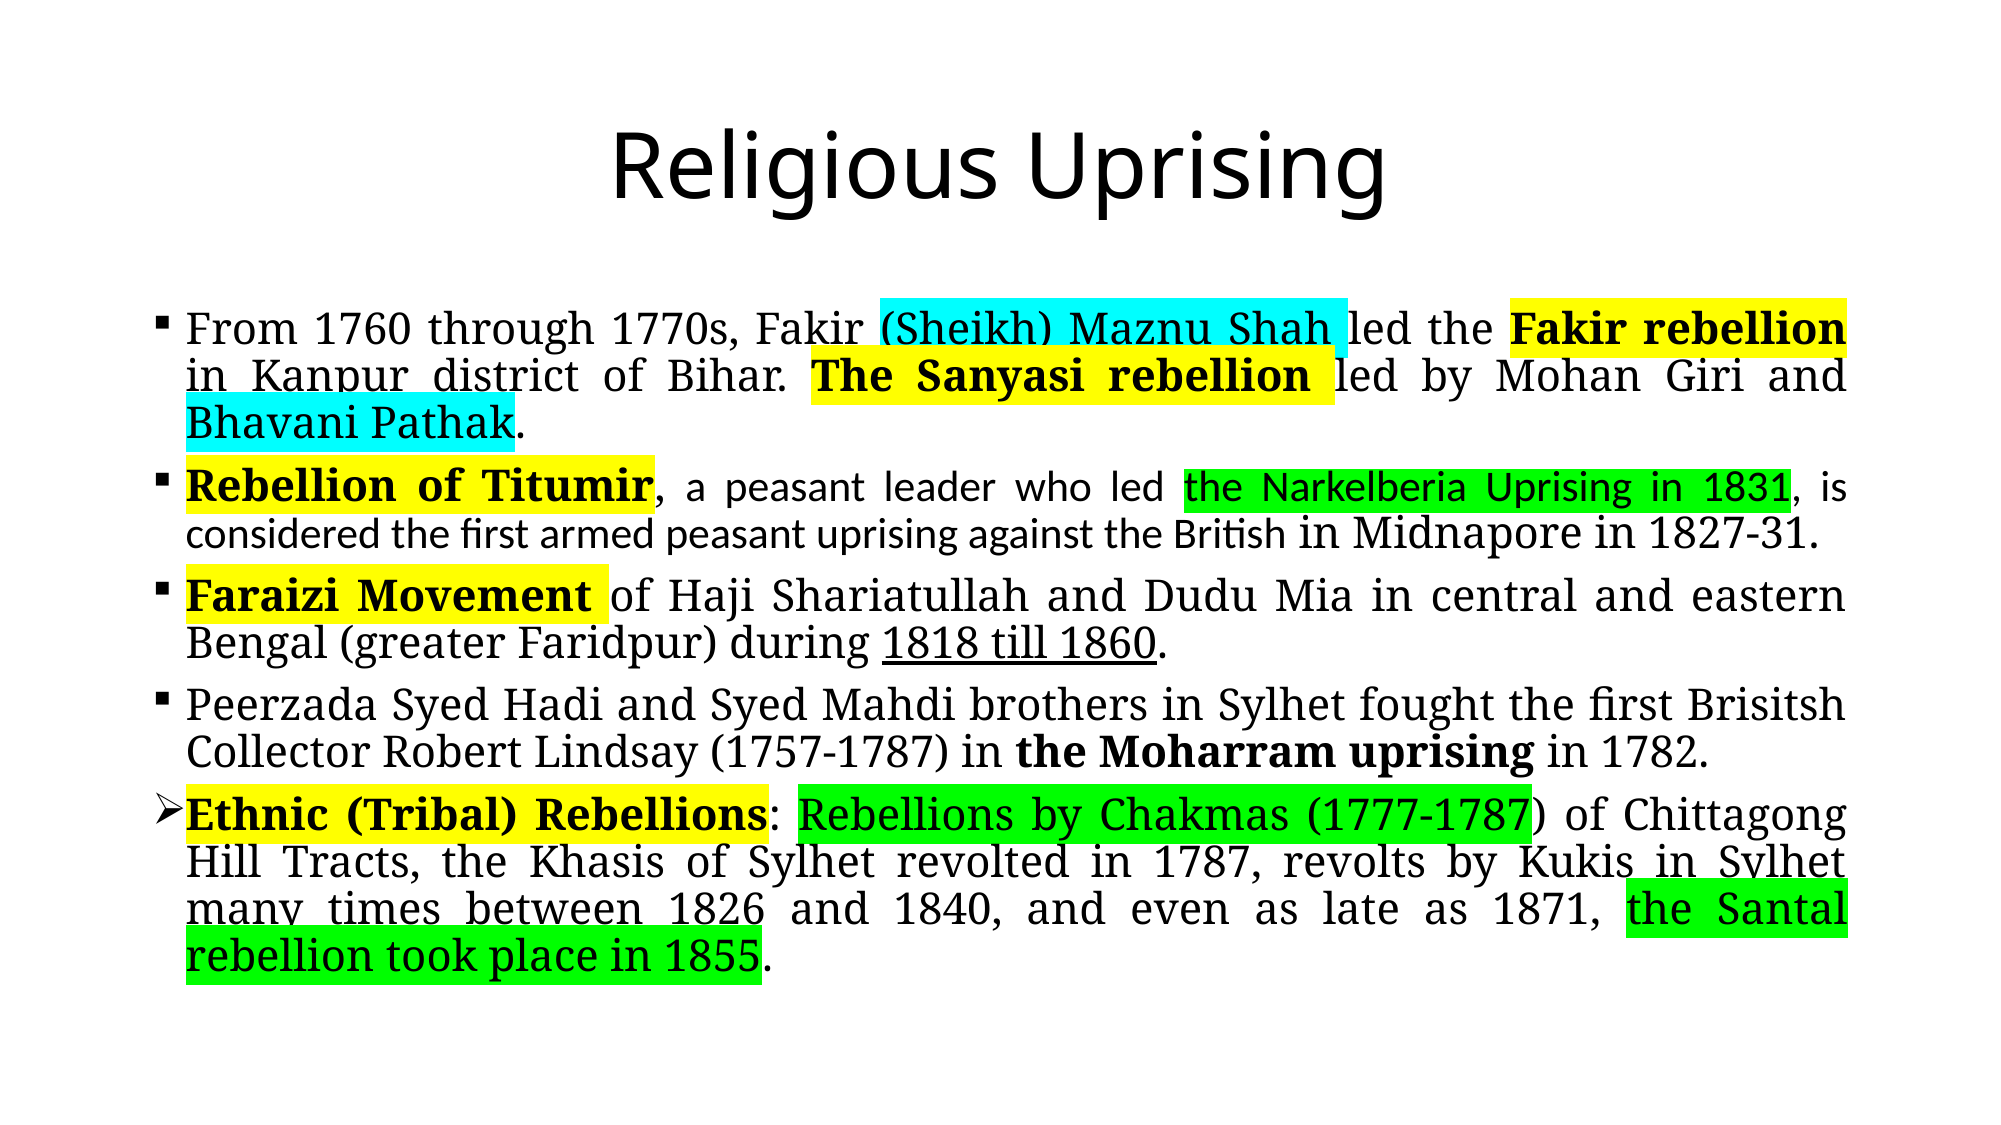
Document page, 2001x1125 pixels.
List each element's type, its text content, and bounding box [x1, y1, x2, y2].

title Religious Uprising [137, 59, 1863, 278]
list From 1760 through 1770s, Fakir (Sheikh) Maznu Shah led the Fakir rebellion in Kanpur district of Bihar. The Sanyasi rebellion led by Mohan Giri and Bhavani Pathak. Rebellion of Titumir, a peasant leader who led the Narkelberia Uprising in 1831, is considered the first armed peasant uprising against the British in Midnapore in 1827-31. Faraizi Movement of Haji Shariatullah and Dudu Mia in central and eastern Bengal (greater Faridpur) during 1818 till 1860. Peerzada Syed Hadi and Syed Mahdi brothers in Sylhet fought the first Brisitsh Collector Robert Lindsay (1757-1787) in the Moharram uprising in 1782. Ethnic (Tribal) Rebellions: Rebellions by Chakmas (1777-1787) of Chittagong Hill Tracts, the Khasis of Sylhet revolted in 1787, revolts by Kukis in Sylhet many times between 1826 and 1840, and even as late as 1871, the Santal rebellion took place in 1855. [137, 299, 1863, 1014]
